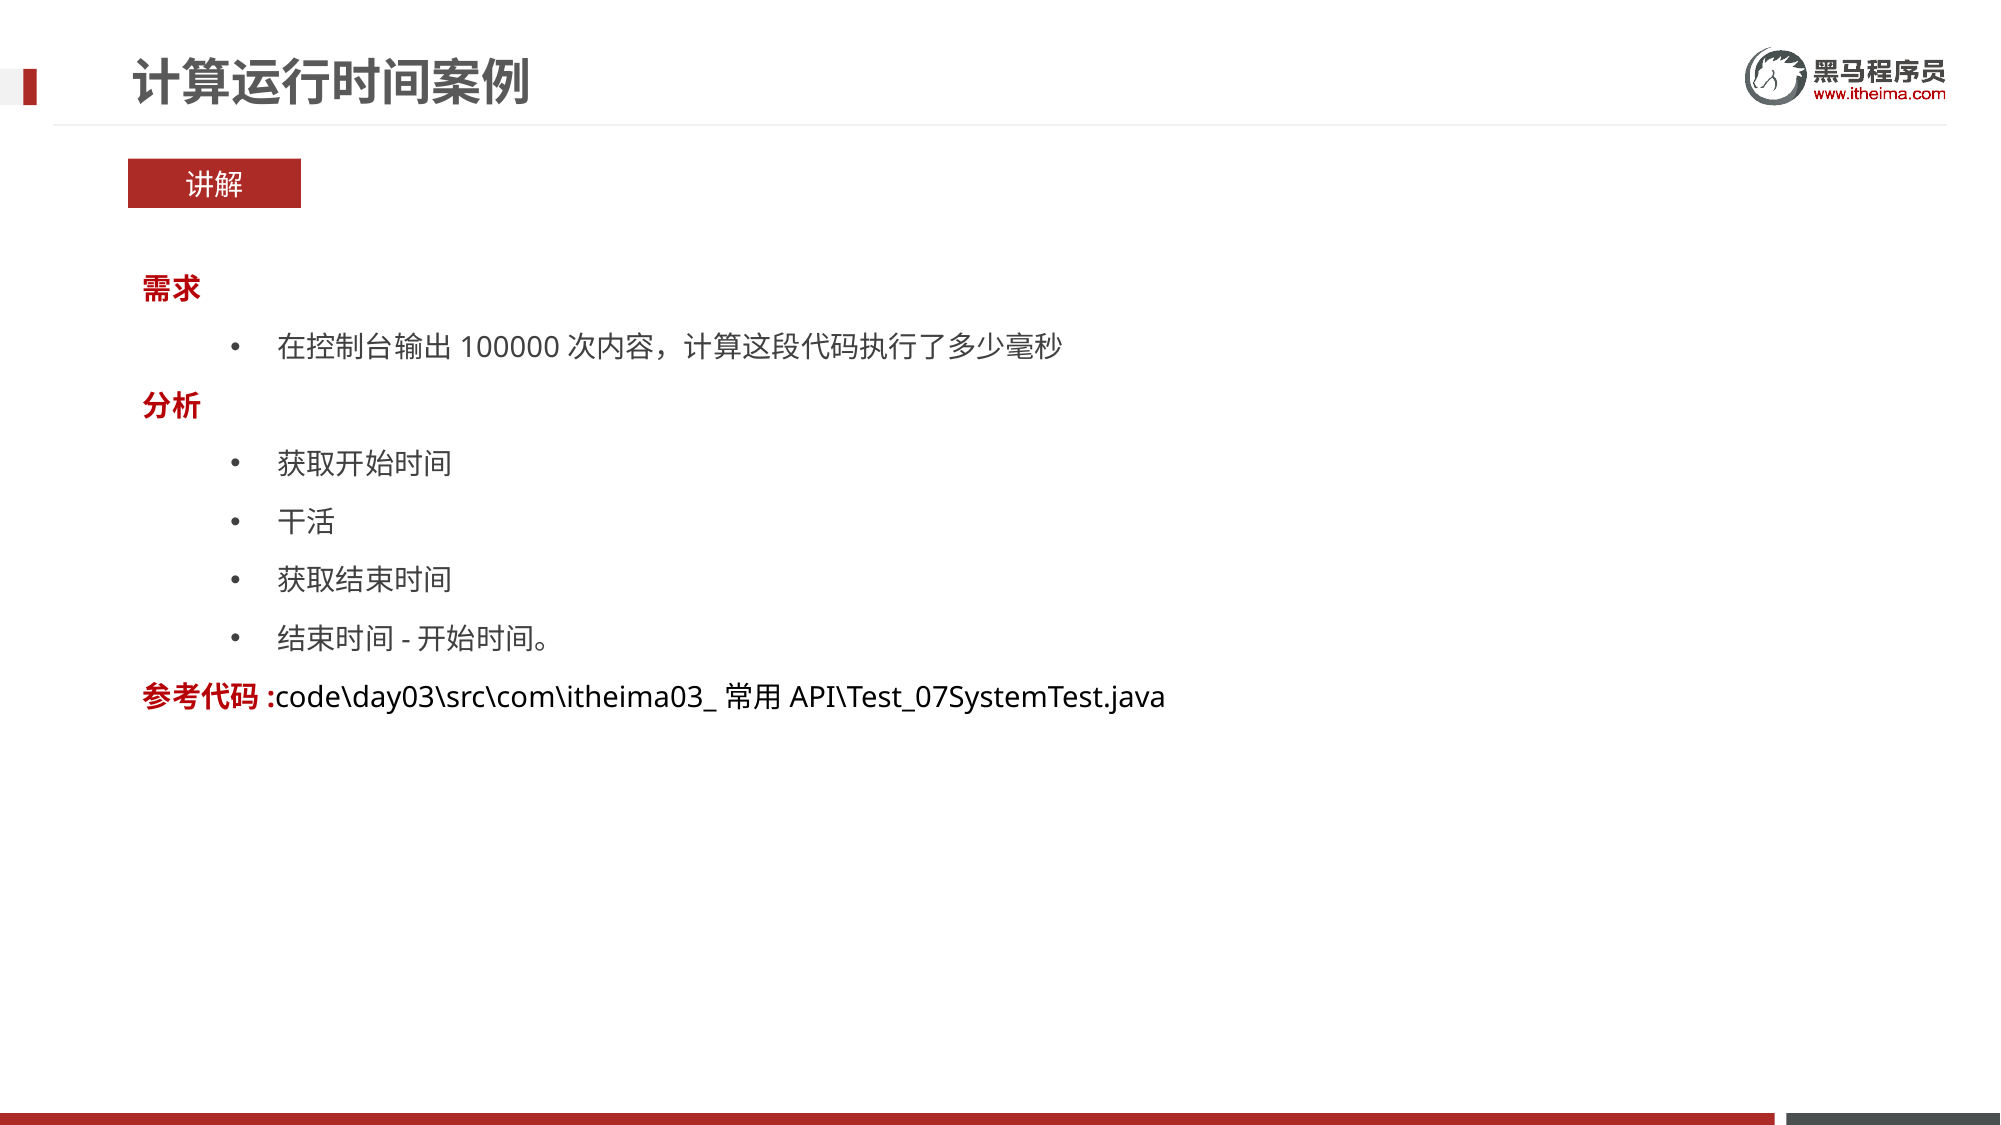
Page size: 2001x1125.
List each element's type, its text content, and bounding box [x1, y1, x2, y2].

picture [1744, 46, 1946, 106]
text_box 需求 在控制台输出100000次内容，计算这段代码执行了多少毫秒 分析 获取开始时间 干活 获取结束时间 结束时间-开始时间。 参考代码:code\day03\src\com\itheima03_常用API\Test_07SystemTest.java [128, 245, 1900, 1087]
title 计算运行时间案例 [116, 38, 1556, 124]
text_box 讲解 [126, 157, 303, 210]
